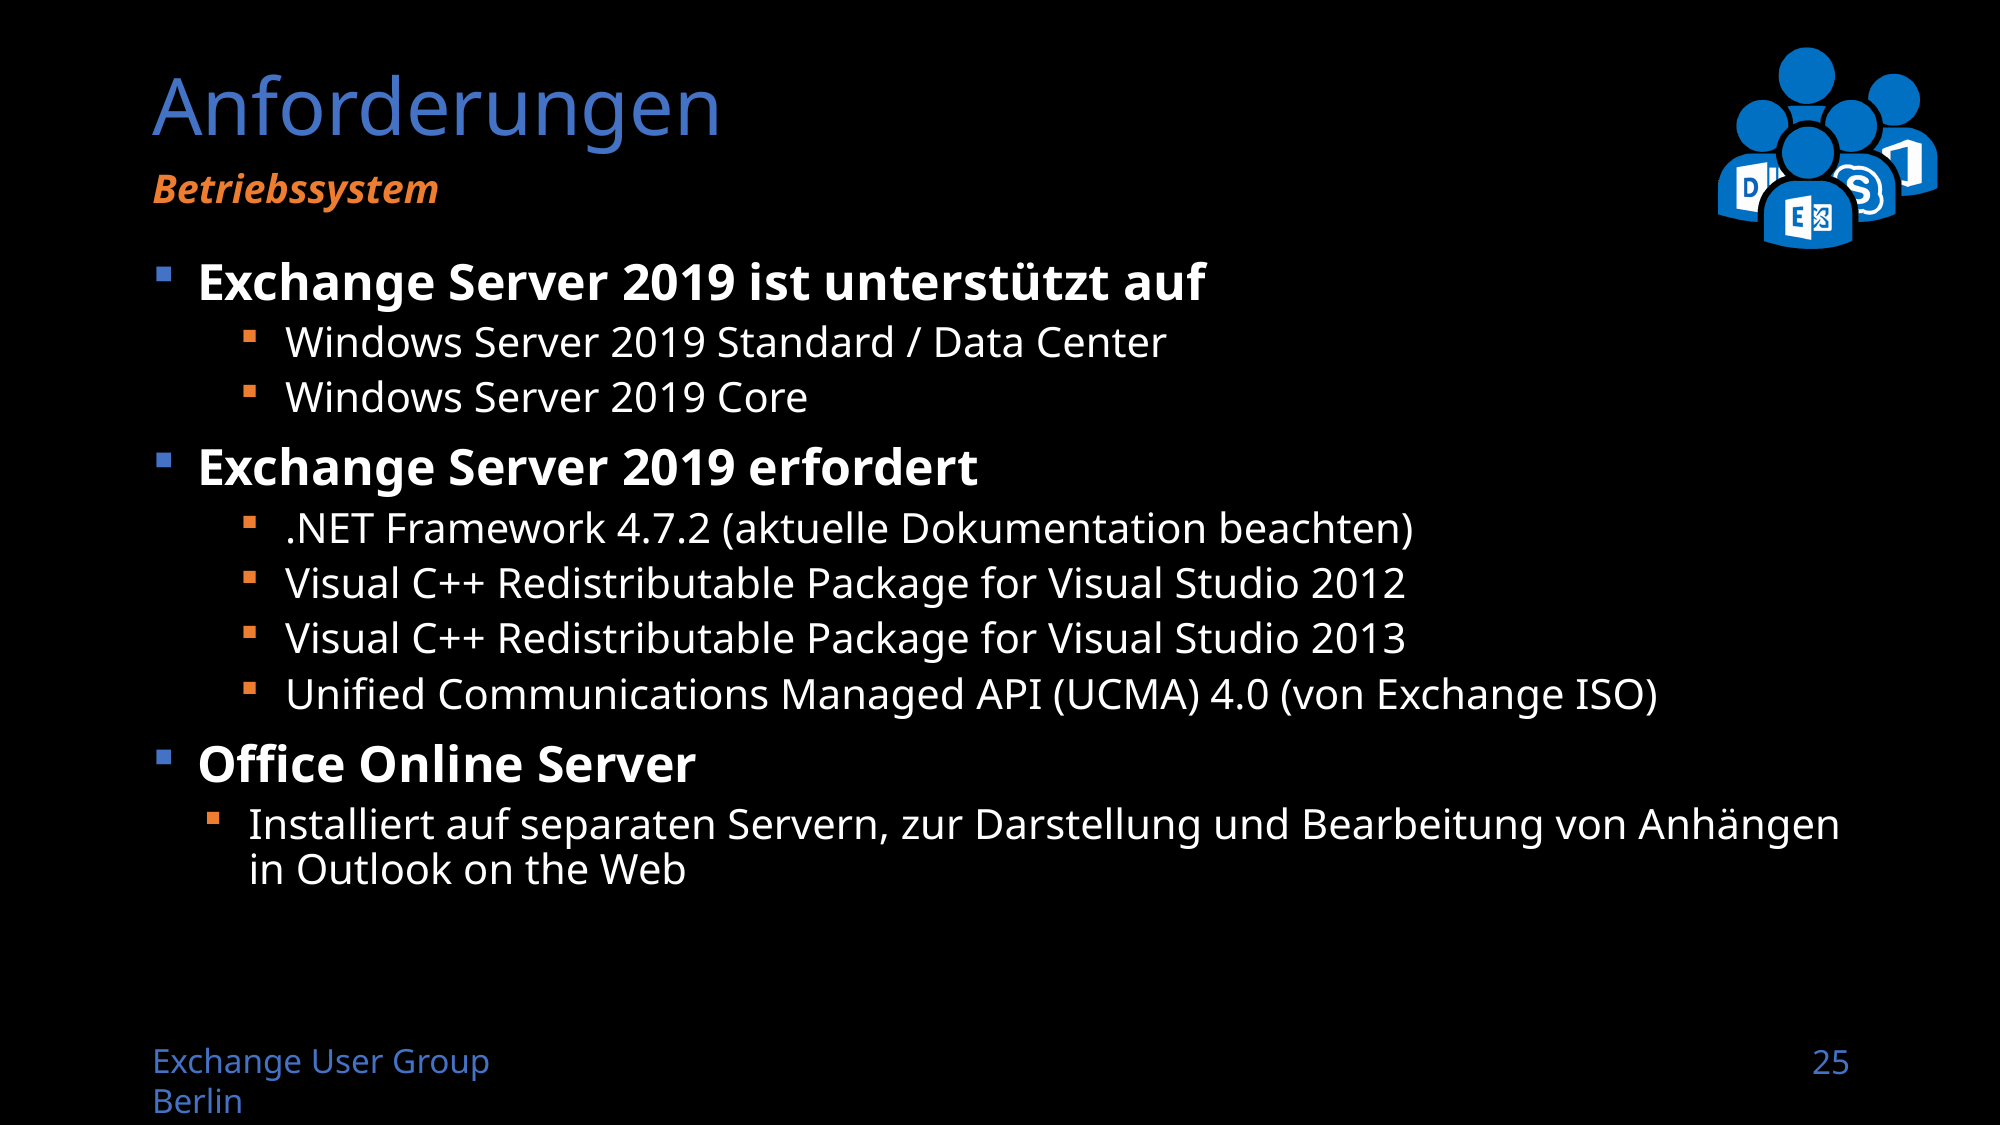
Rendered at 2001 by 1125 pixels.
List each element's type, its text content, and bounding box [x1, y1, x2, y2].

title Anforderungen [137, 59, 1666, 161]
list Betriebssystem [137, 162, 1584, 224]
picture [1718, 38, 1938, 258]
list Exchange Server 2019 ist unterstützt auf Windows Server 2019 Standard / Data Center Windows Server 2019 Core Exchange Server 2019 erfordert .NET Framework 4.7.2 (aktuelle Dokumentation beachten) Visual C++ Redistributable Package for Visual Studio 2012 Visual C++ Redistributable Package for Visual Studio 2013 Unified Communications Managed API (UCMA) 4.0 (von Exchange ISO) Office Online Server Installiert auf separaten Servern, zur Darstellung und Bearbeitung von Anhängen in Outlook on the Web [137, 249, 1863, 1014]
